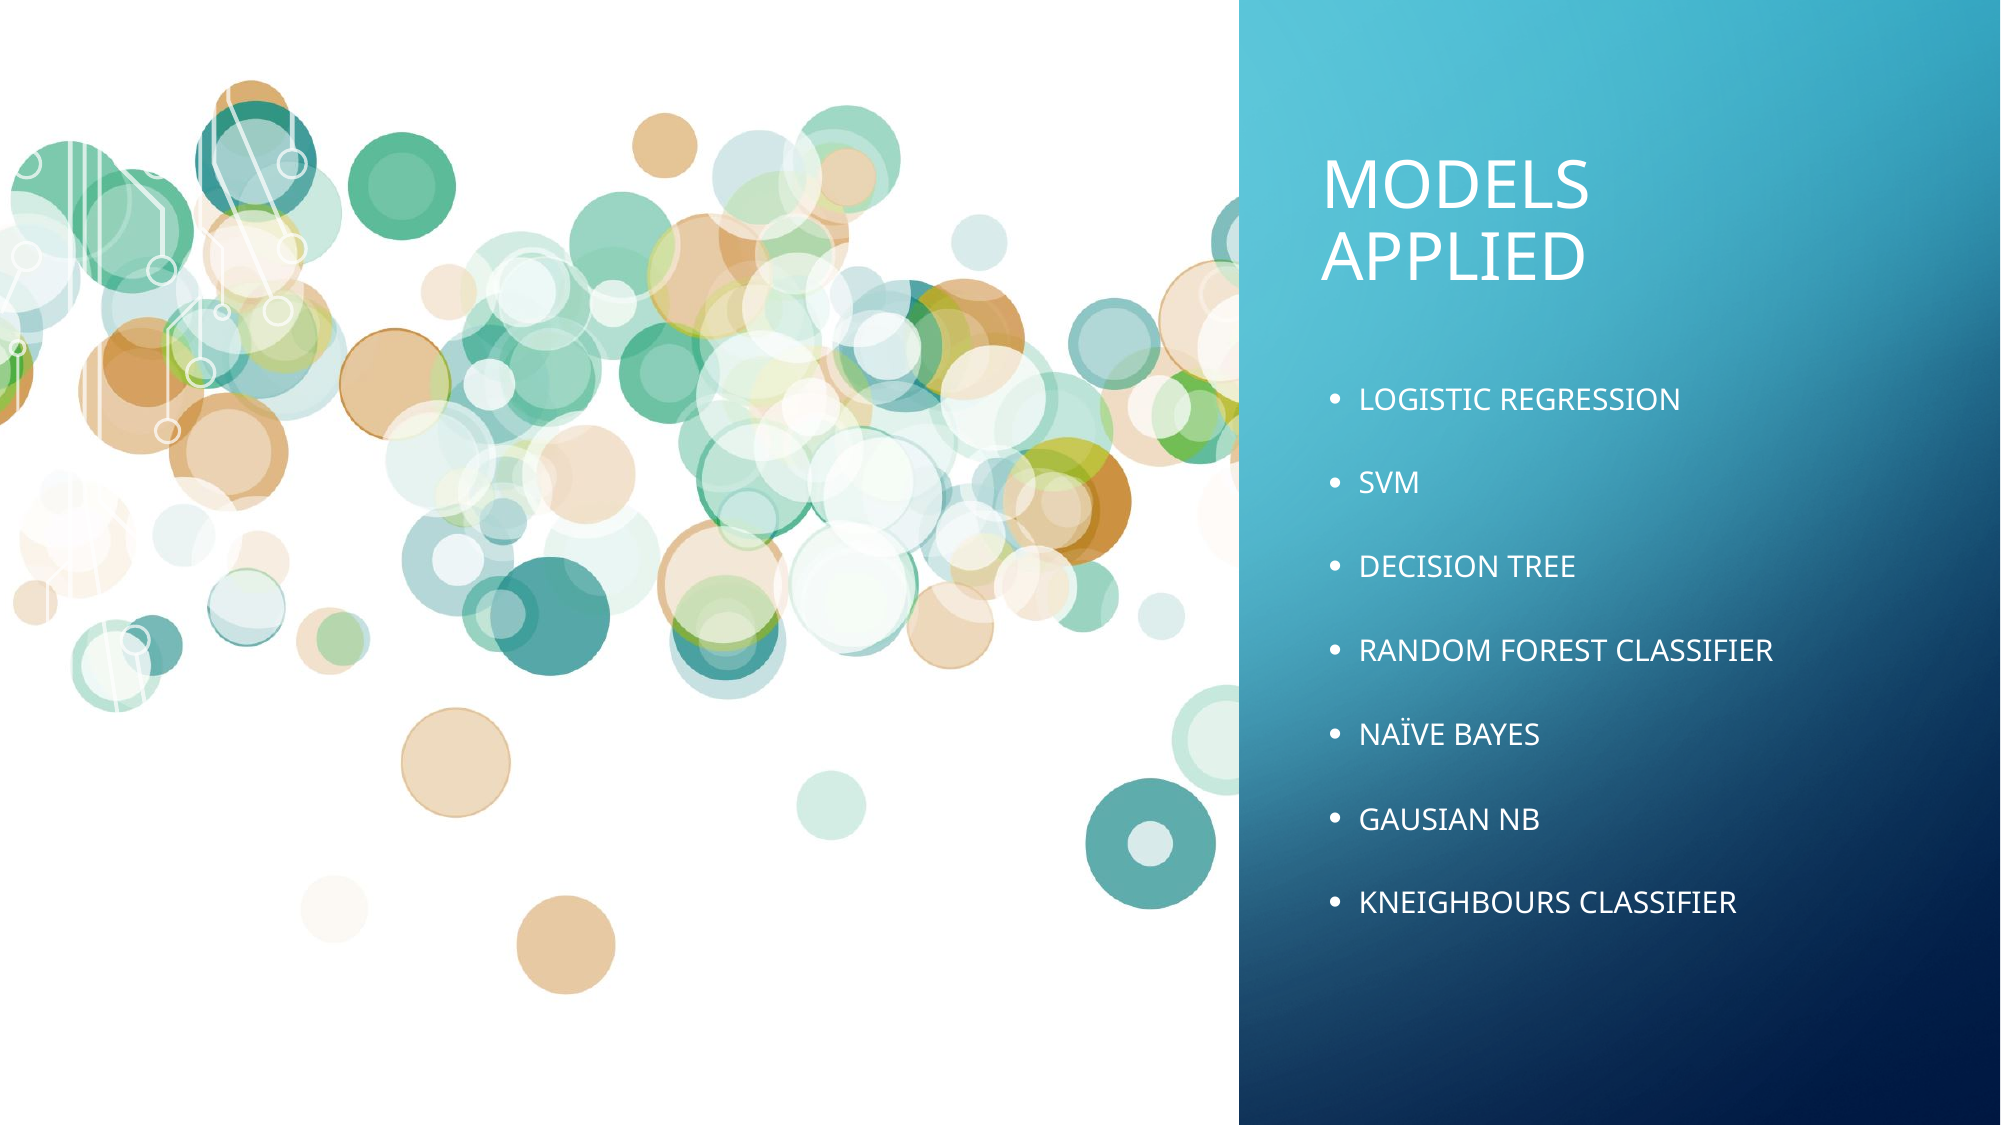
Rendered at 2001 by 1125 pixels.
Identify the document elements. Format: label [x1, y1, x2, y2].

picture [379, 0, 1240, 1125]
text_box [0, 0, 379, 1125]
text_box [1240, 0, 2000, 1125]
